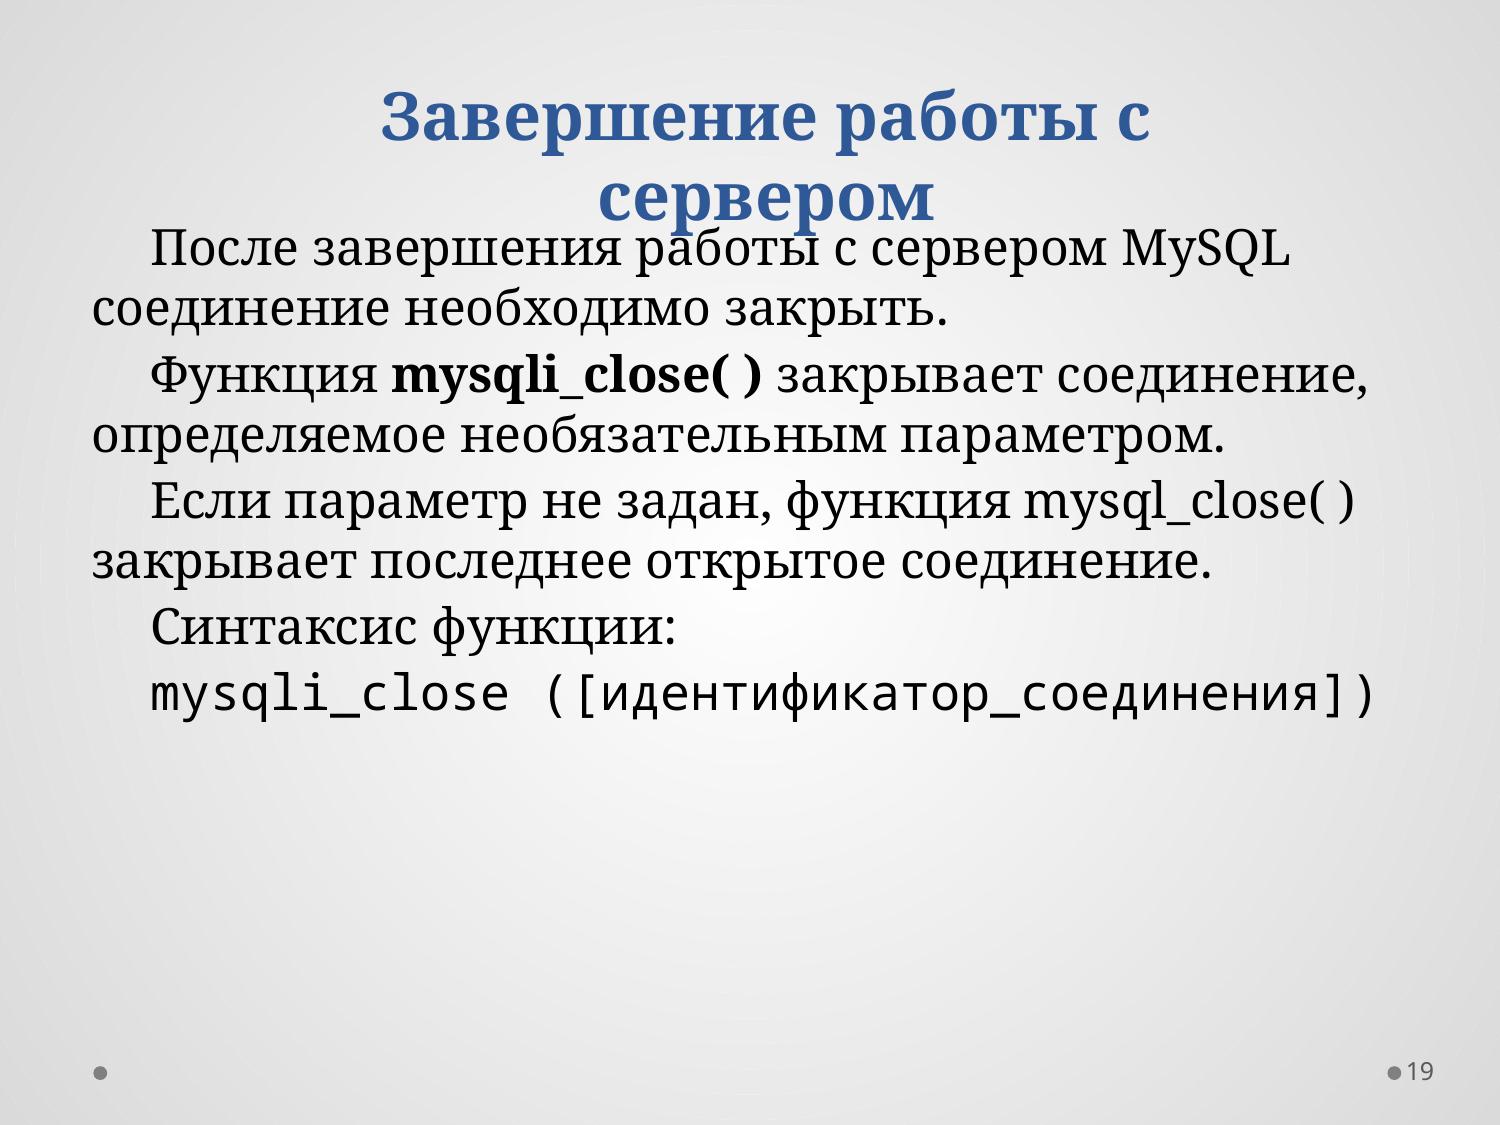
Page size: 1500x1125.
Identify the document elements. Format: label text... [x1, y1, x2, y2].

slide_number 19 [1401, 1042, 1494, 1103]
text_box После завершения работы с сервером MySQL соединение необходимо закрыть. Функция mysqli_close( ) закрывает соединение, определяемое необязательным параметром. Если параметр не задан, функция mysql_close( ) закрывает последнее открытое соединение. Синтаксис функции: mysqli_close ([идентификатор_соединения]) [76, 208, 1447, 729]
text_box Завершение работы с сервером [201, 66, 1331, 241]
